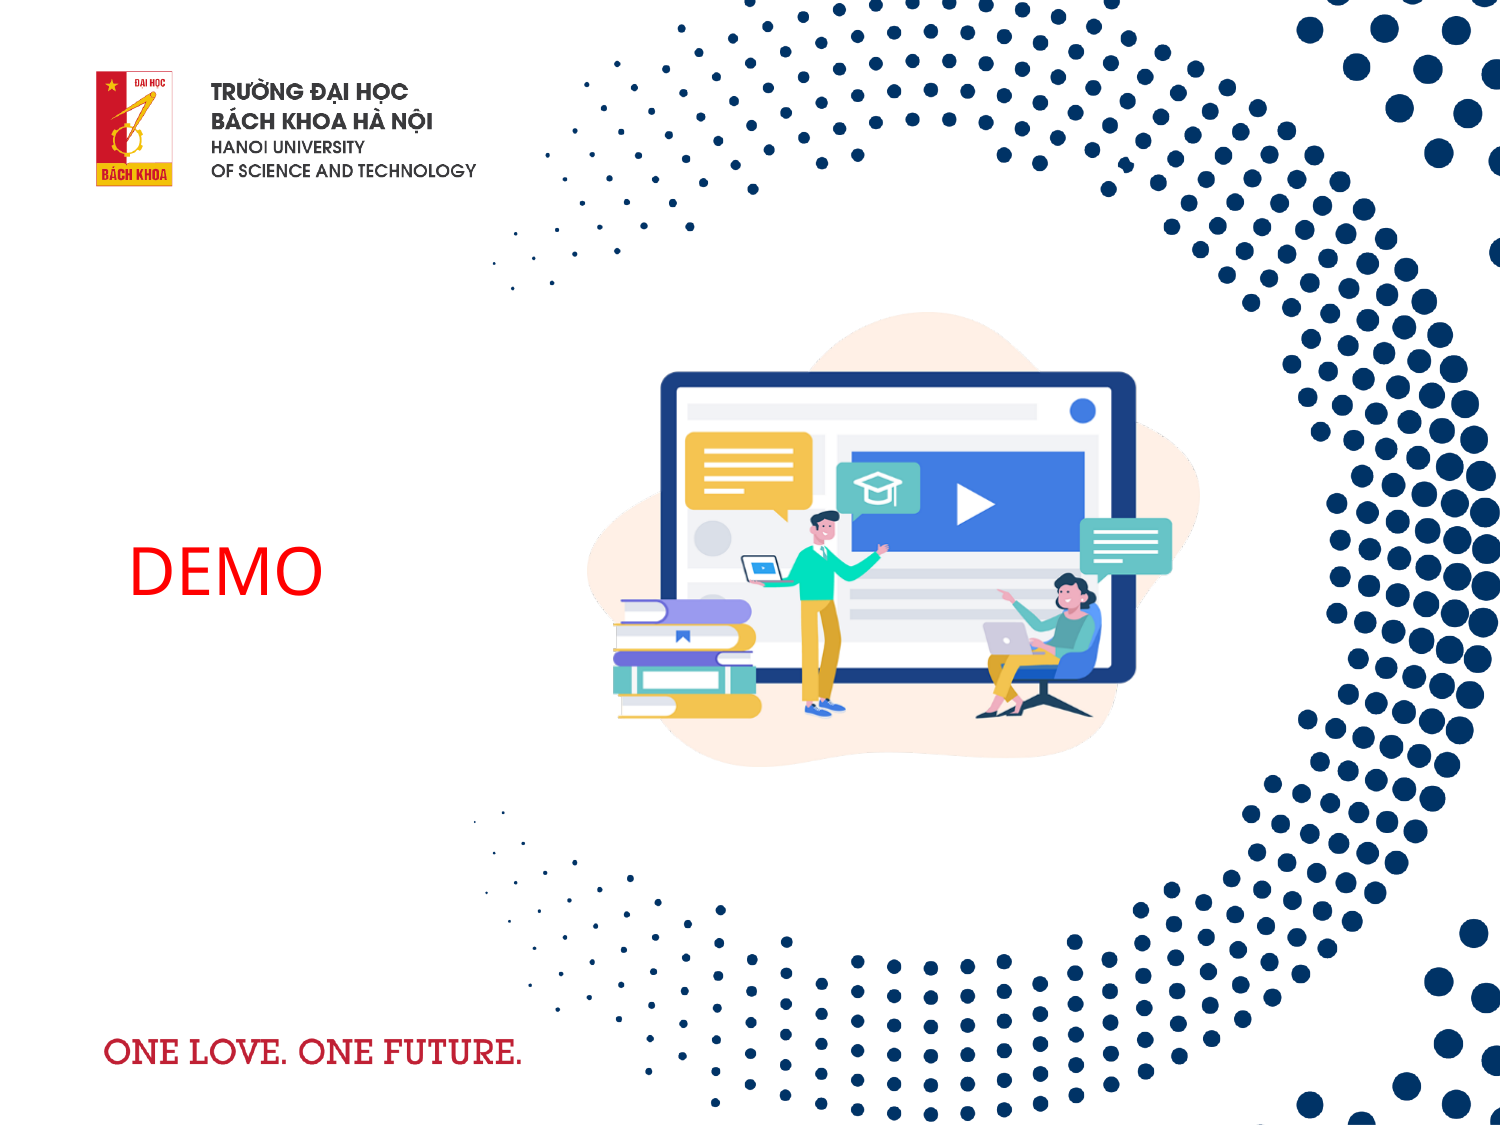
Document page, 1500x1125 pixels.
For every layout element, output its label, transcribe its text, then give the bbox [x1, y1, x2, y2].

picture [67, 0, 1500, 1125]
title DEMO [112, 499, 582, 638]
